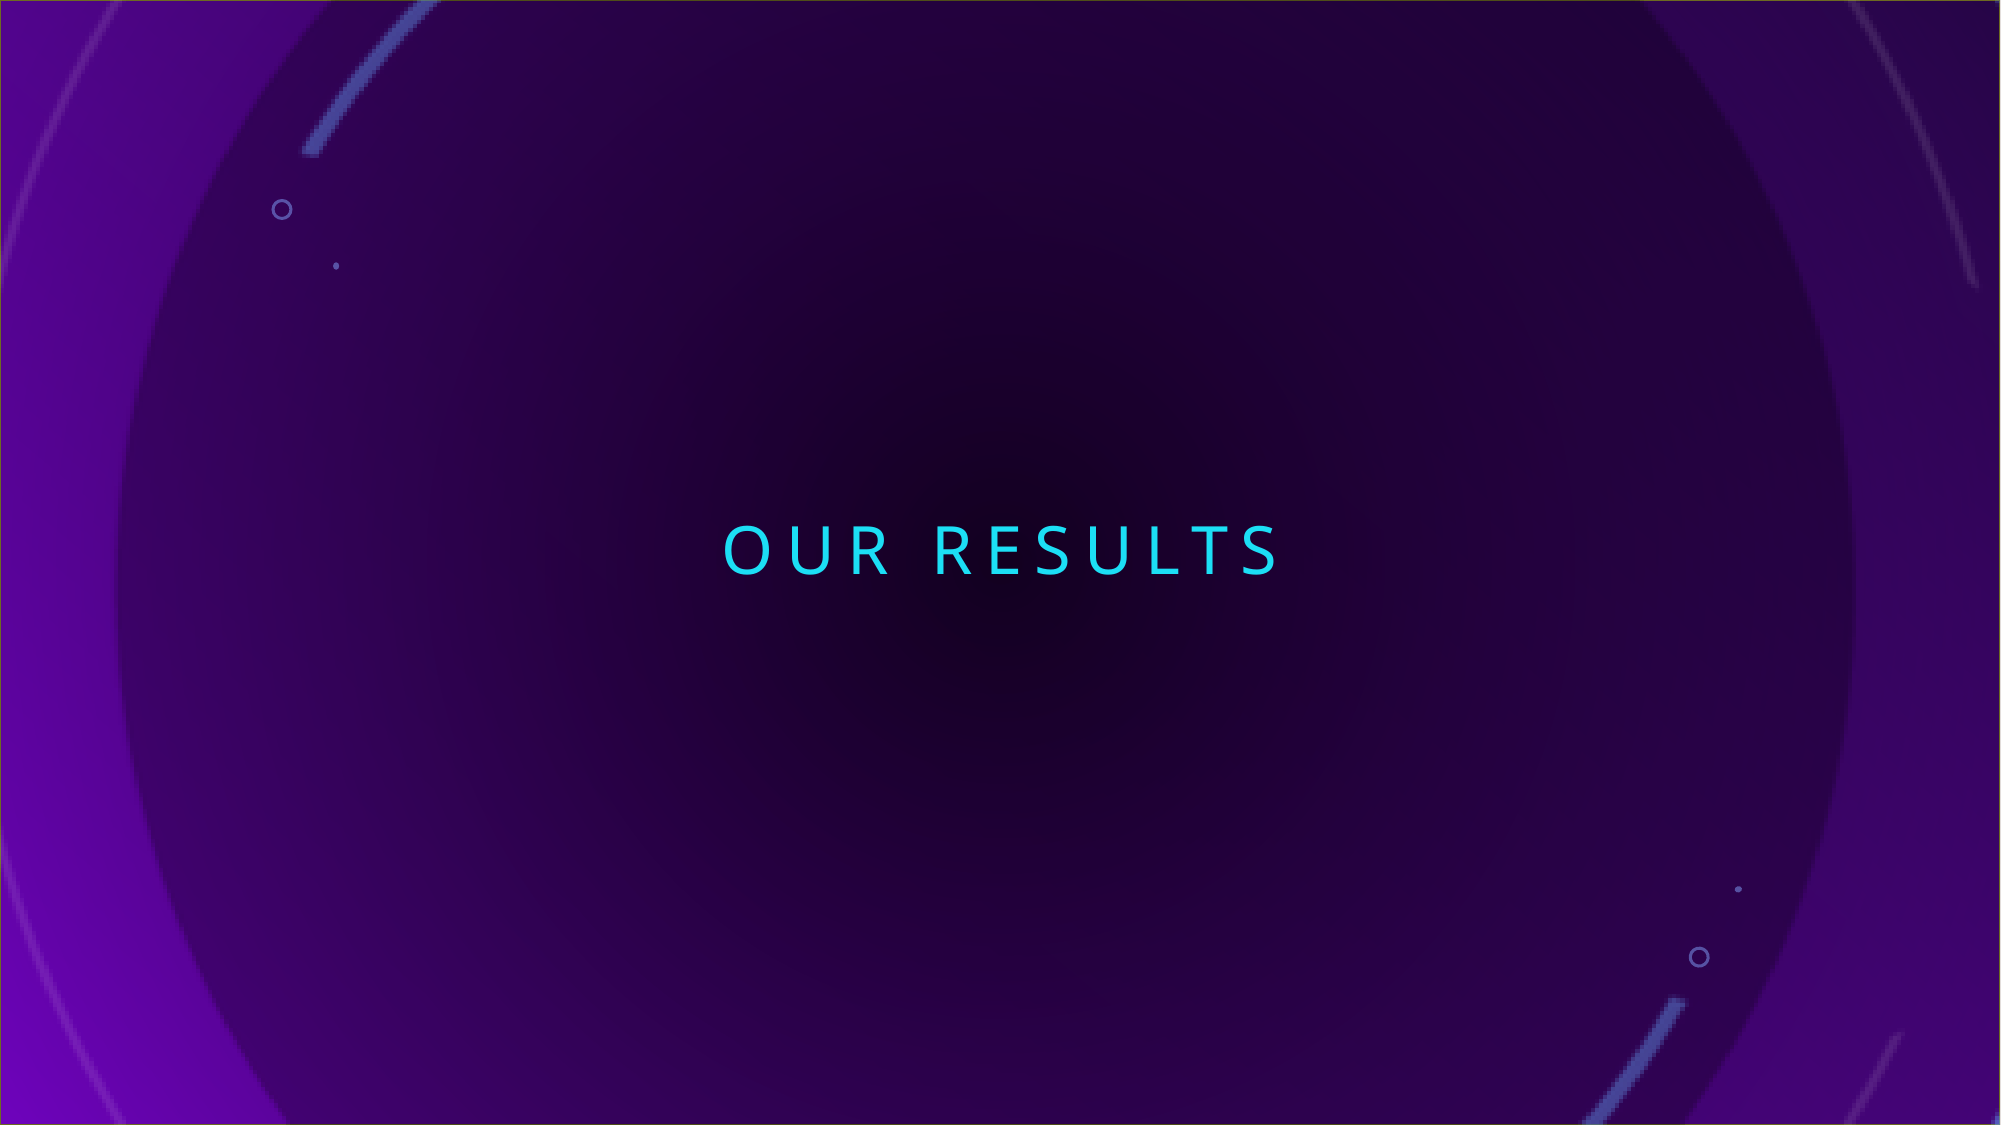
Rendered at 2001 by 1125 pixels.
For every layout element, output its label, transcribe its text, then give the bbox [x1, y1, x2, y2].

title Our results [481, 43, 1519, 597]
picture [0, 0, 2000, 1125]
